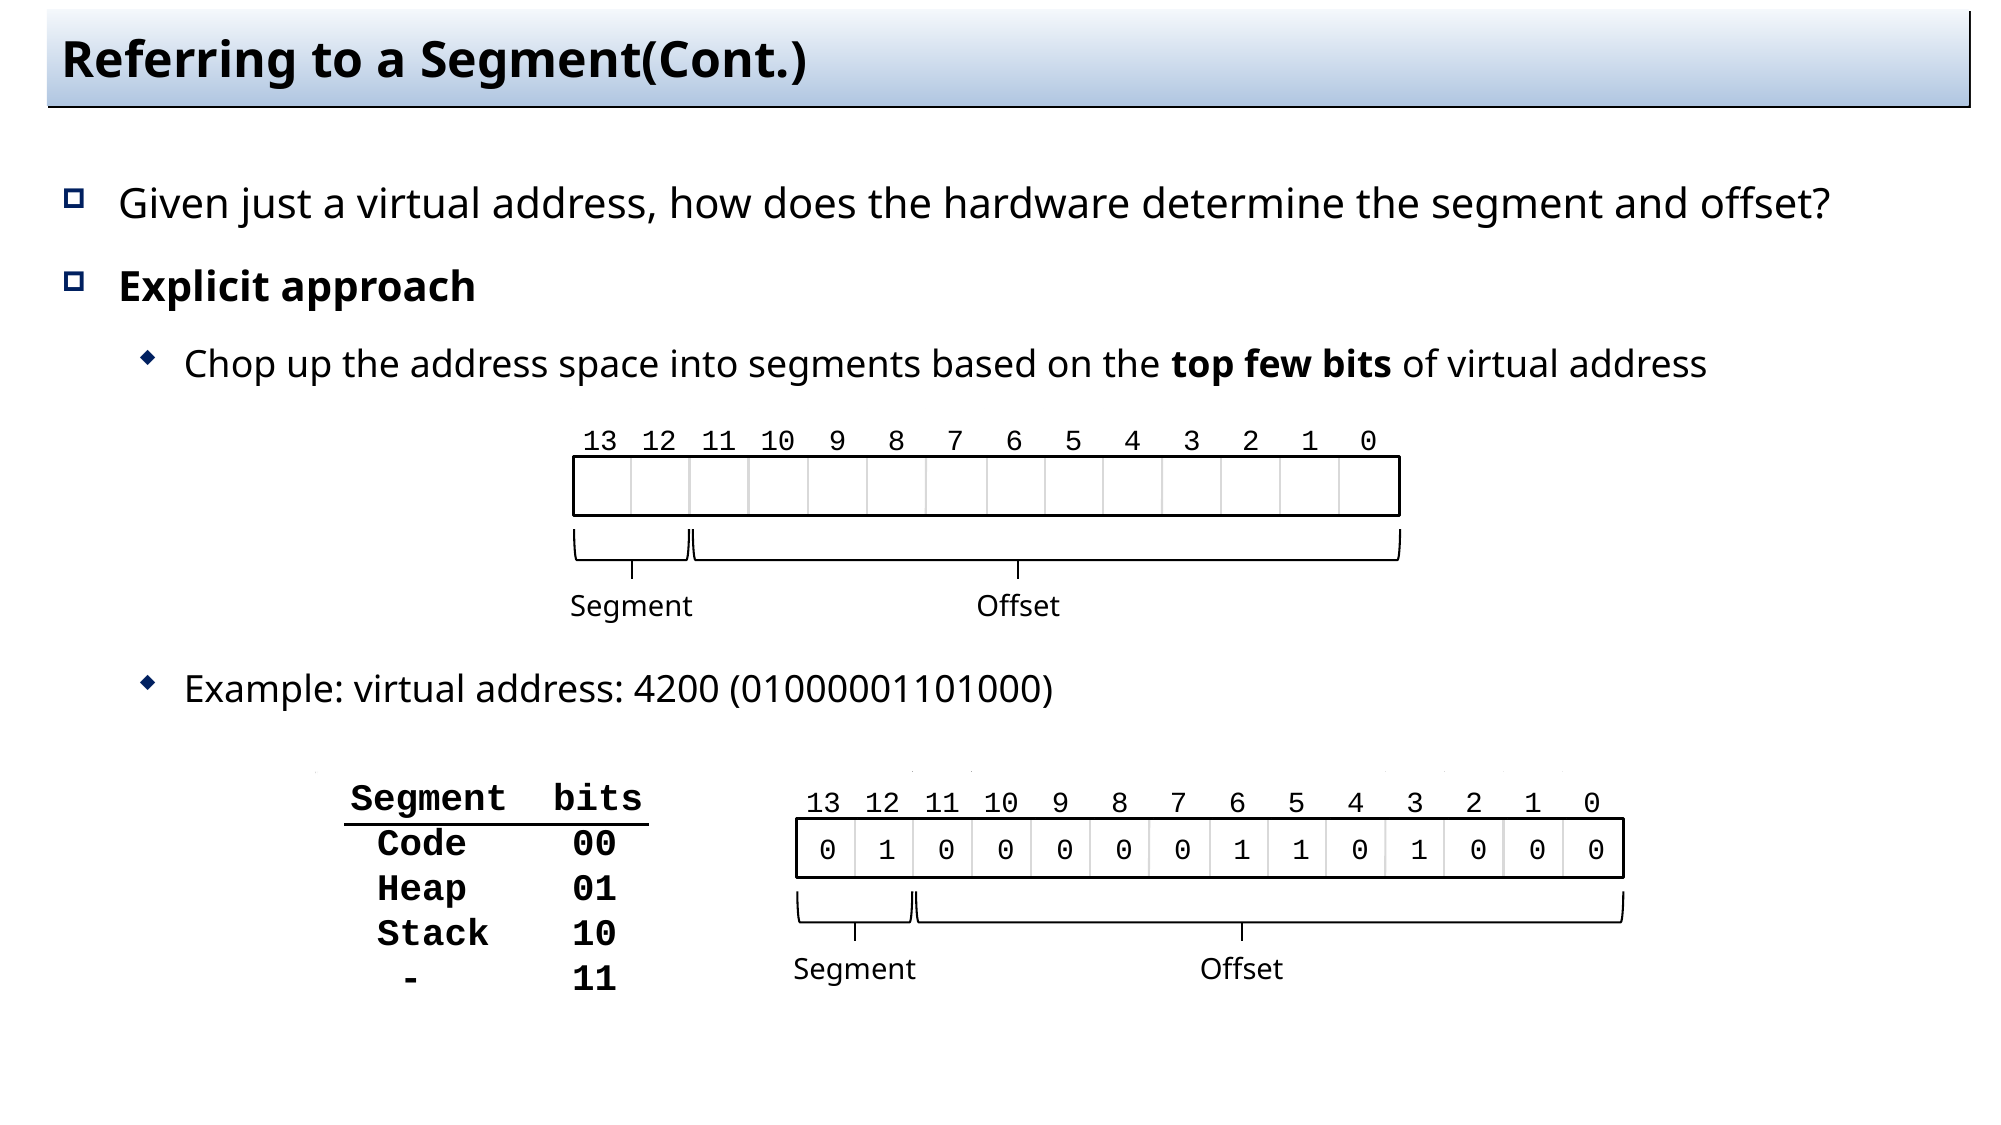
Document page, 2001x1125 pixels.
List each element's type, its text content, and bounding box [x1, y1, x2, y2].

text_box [513, 408, 1401, 632]
list Given just a virtual address, how does the hardware determine the segment and offset? Explicit approach Chop up the address space into segments based on the top few bits of virtual address Example: virtual address: 4200 (01000001101000) [46, 144, 1969, 1048]
title Referring to a Segment(Cont.) [46, 8, 1969, 106]
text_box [314, 771, 680, 1000]
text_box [736, 770, 1627, 994]
